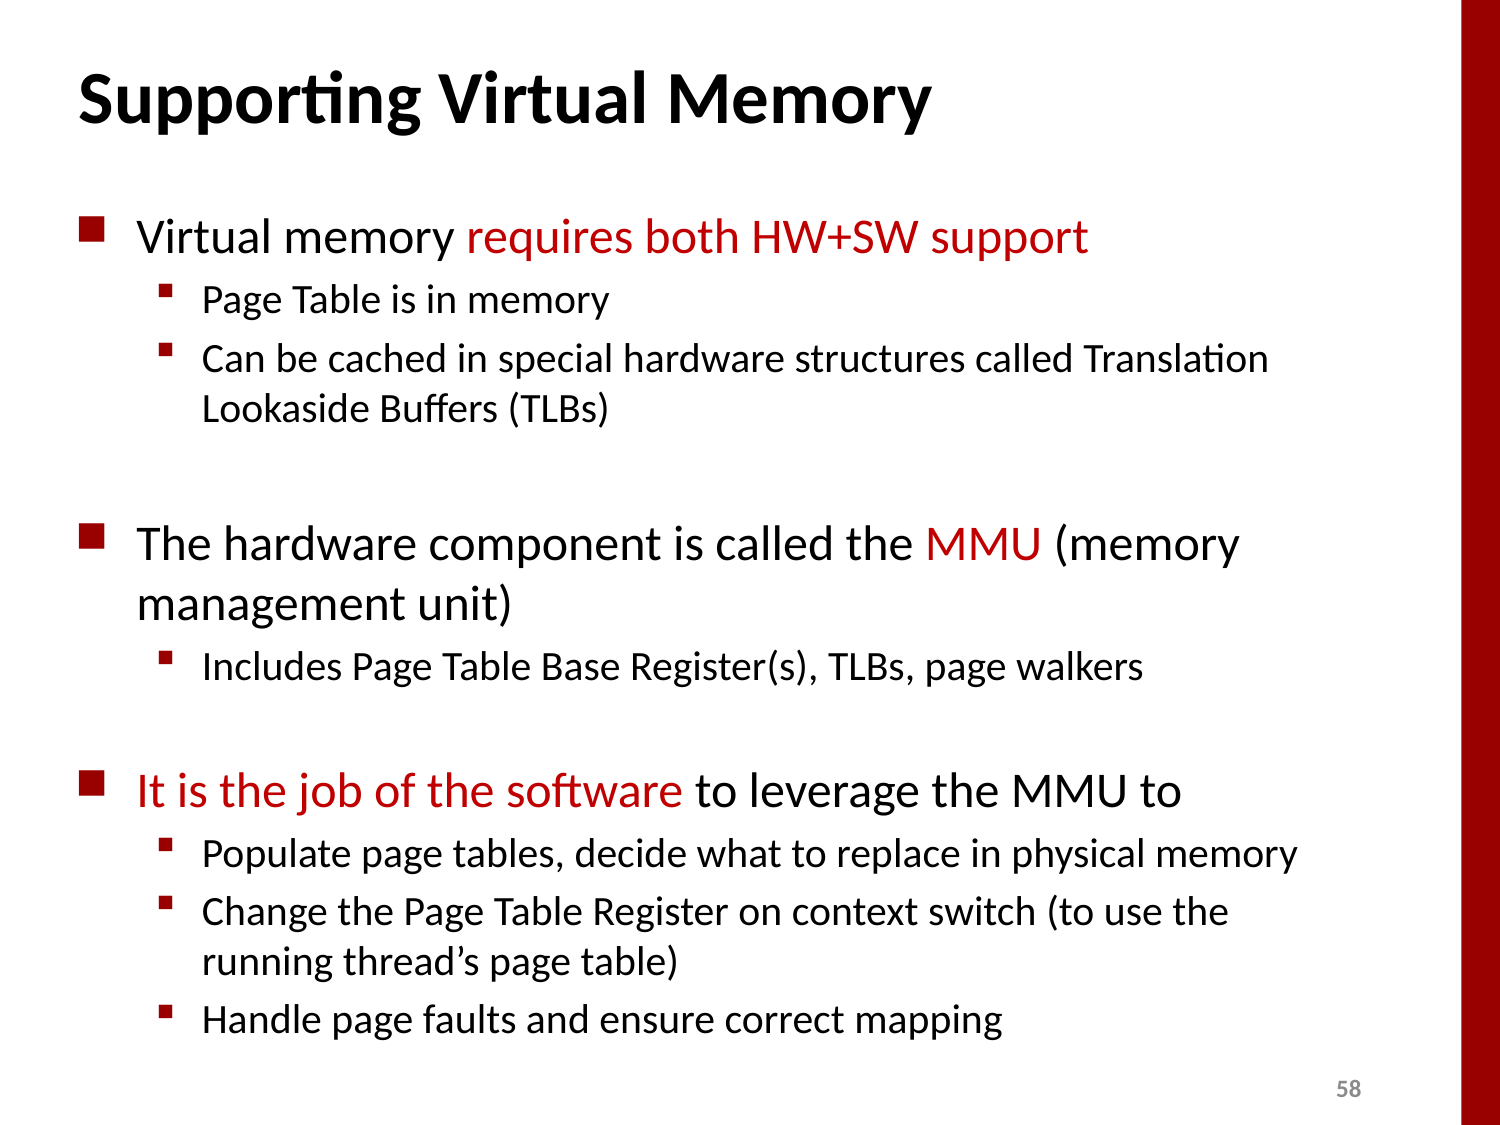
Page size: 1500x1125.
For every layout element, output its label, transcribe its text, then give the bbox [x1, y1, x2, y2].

list Virtual memory requires both HW+SW support Page Table is in memory Can be cached in special hardware structures called Translation Lookaside Buffers (TLBs) The hardware component is called the MMU (memory management unit) Includes Page Table Base Register(s), TLBs, page walkers It is the job of the software to leverage the MMU to Populate page tables, decide what to replace in physical memory Change the Page Table Register on context switch (to use the running thread’s page table) Handle page faults and ensure correct mapping [64, 196, 1361, 1048]
title Supporting Virtual Memory [63, 30, 1310, 157]
